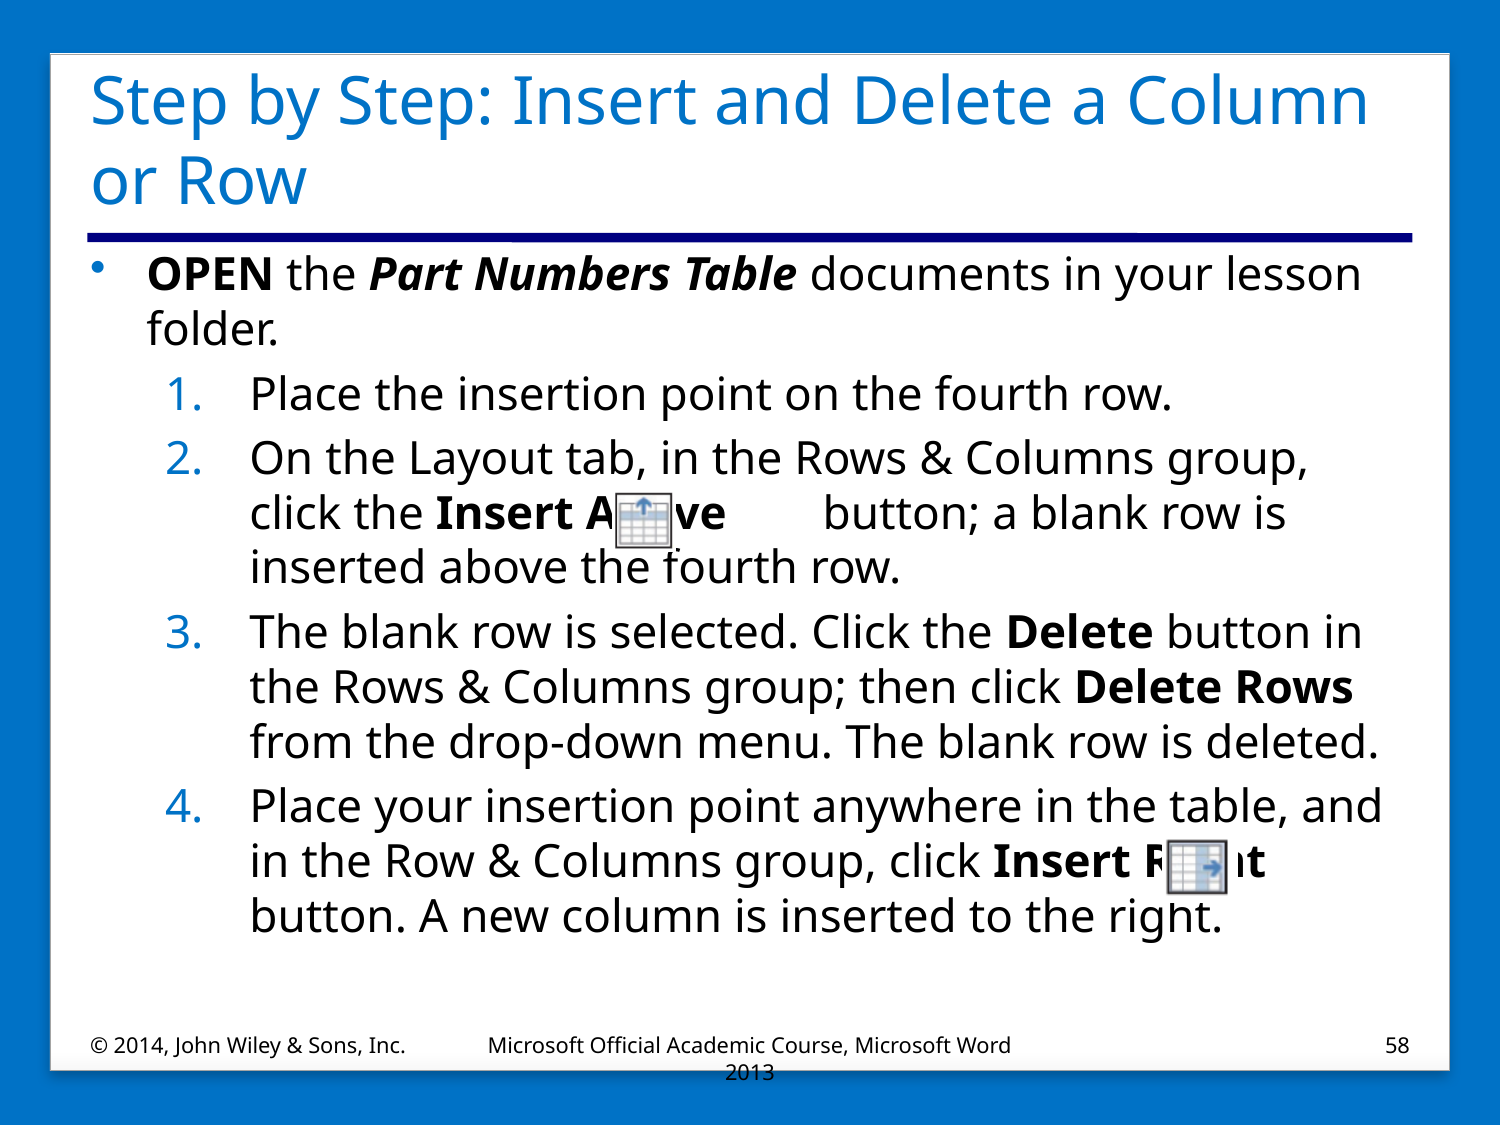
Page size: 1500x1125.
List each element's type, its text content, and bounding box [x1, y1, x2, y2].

picture [612, 487, 676, 552]
list OPEN the Part Numbers Table documents in your lesson folder. Place the insertion point on the fourth row. On the Layout tab, in the Rows & Columns group, click the Insert Above button; a blank row is inserted above the fourth row. The blank row is selected. Click the Delete button in the Rows & Columns group; then click Delete Rows from the drop-down menu. The blank row is deleted. Place your insertion point anywhere in the table, and in the Row & Columns group, click Insert Right button. A new column is inserted to the right. [75, 237, 1425, 1063]
title Step by Step: Insert and Delete a Column or Row [74, 74, 1426, 226]
footer Microsoft Official Academic Course, Microsoft Word 2013 [449, 1024, 1051, 1103]
slide_number 58 [1074, 1024, 1426, 1103]
picture [1162, 837, 1238, 903]
slide_number © 2014, John Wiley & Sons, Inc. [74, 1024, 426, 1103]
